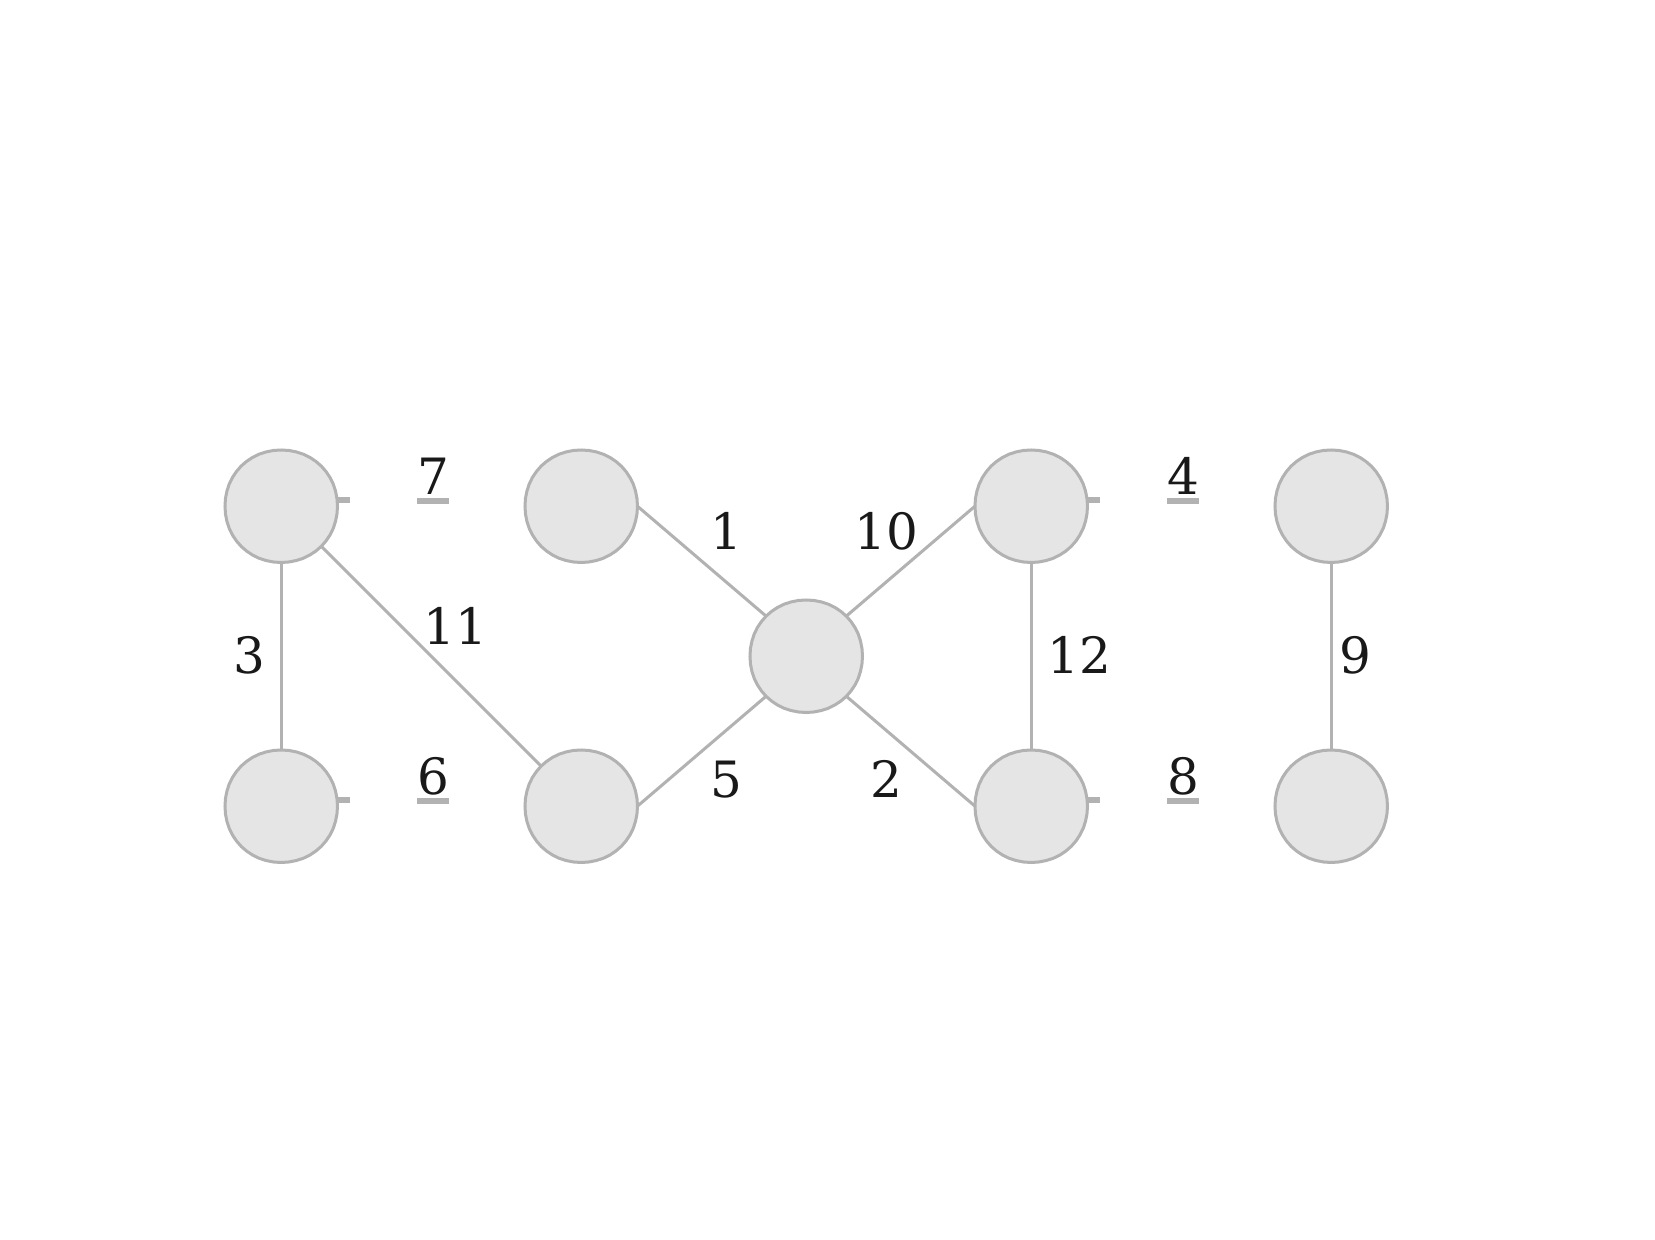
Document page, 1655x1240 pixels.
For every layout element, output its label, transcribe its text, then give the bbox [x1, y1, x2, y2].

text_box 8 [1085, 742, 1278, 805]
text_box 11 [421, 592, 490, 655]
text_box 10 [852, 497, 921, 560]
text_box 9 [1337, 621, 1374, 684]
text_box 6 [335, 742, 528, 805]
text_box [225, 750, 338, 863]
text_box [525, 450, 638, 563]
text_box 7 [335, 442, 528, 505]
text_box [750, 600, 863, 713]
text_box 1 [707, 497, 744, 560]
text_box [975, 750, 1088, 863]
text_box [1275, 750, 1388, 863]
text_box [975, 450, 1088, 563]
text_box 4 [1085, 442, 1278, 505]
text_box [525, 750, 638, 863]
text_box [225, 450, 338, 563]
text_box 5 [707, 745, 744, 808]
text_box 2 [868, 745, 905, 808]
text_box 3 [231, 621, 268, 684]
text_box [1275, 450, 1388, 563]
text_box 12 [1045, 621, 1114, 684]
